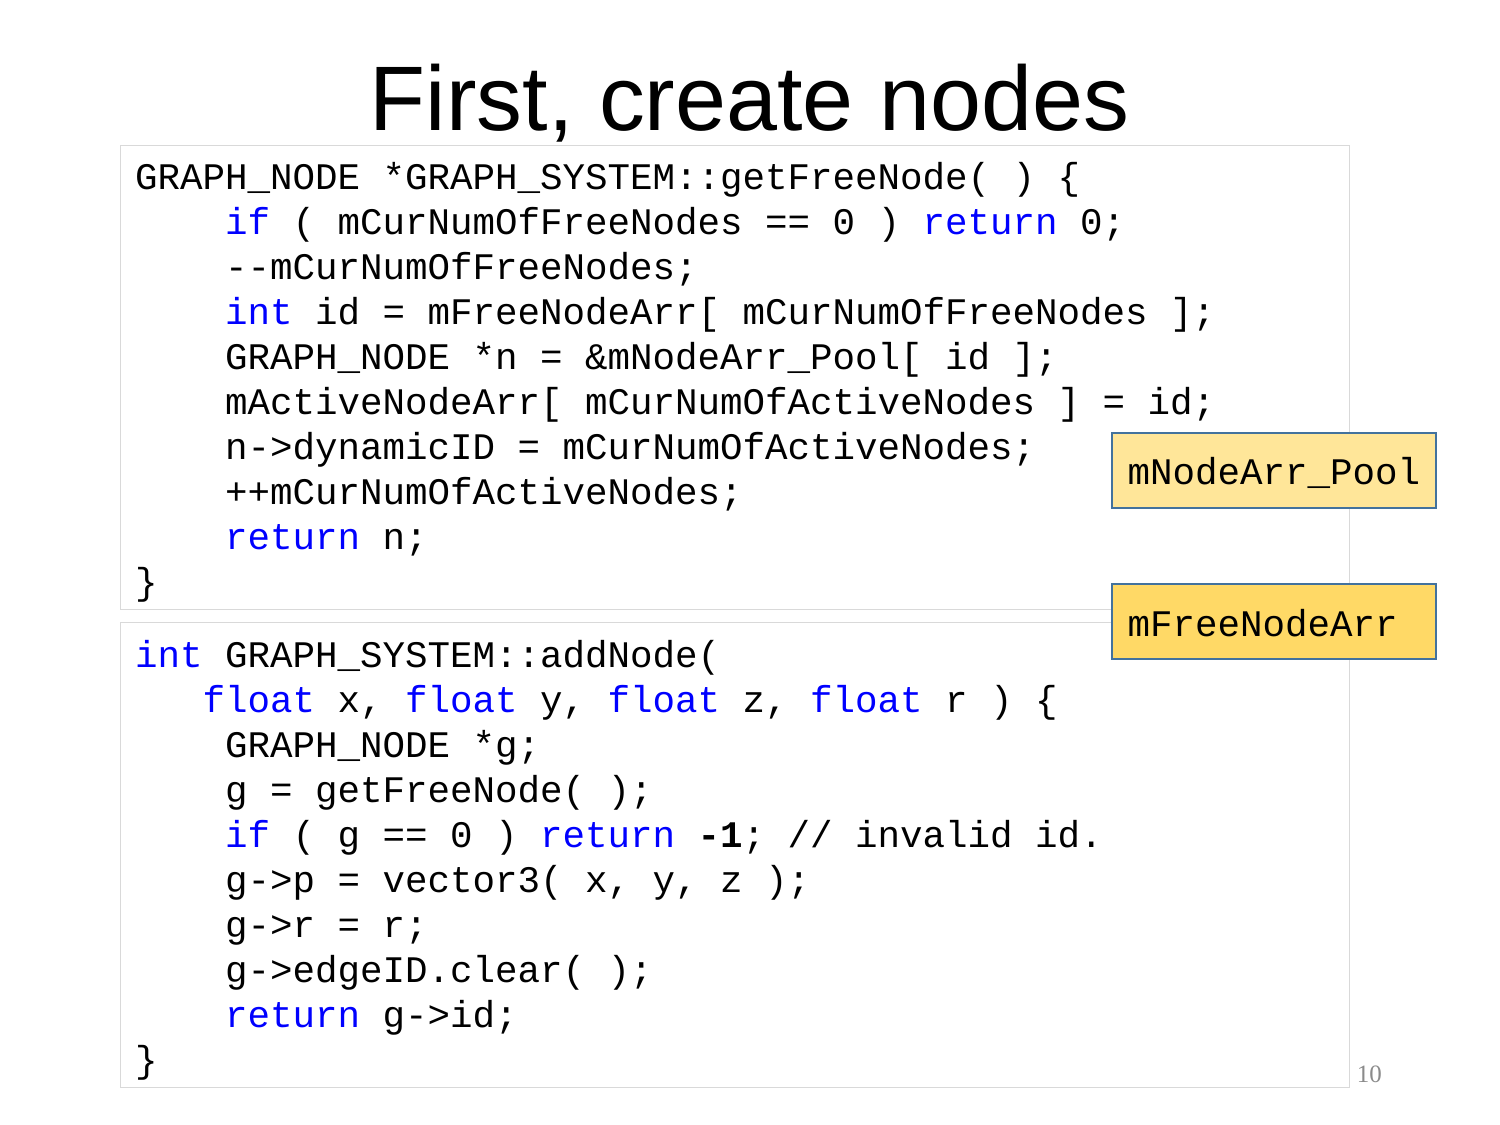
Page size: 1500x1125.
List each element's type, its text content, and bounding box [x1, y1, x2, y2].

text_box GRAPH_NODE *GRAPH_SYSTEM::getFreeNode( ) { if ( mCurNumOfFreeNodes == 0 ) return 0; --mCurNumOfFreeNodes; int id = mFreeNodeArr[ mCurNumOfFreeNodes ]; GRAPH_NODE *n = &mNodeArr_Pool[ id ]; mActiveNodeArr[ mCurNumOfActiveNodes ] = id; n->dynamicID = mCurNumOfActiveNodes; ++mCurNumOfActiveNodes; return n; } [120, 145, 1350, 610]
text_box [1111, 583, 1437, 660]
text_box [1111, 432, 1437, 509]
text_box mNodeArr_Pool [1113, 439, 1436, 500]
text_box mFreeNodeArr [1112, 591, 1413, 652]
slide_number 10 [1059, 1042, 1397, 1103]
title First, create nodes [103, 0, 1397, 210]
text_box int GRAPH_SYSTEM::addNode( float x, float y, float z, float r ) { GRAPH_NODE *g; g = getFreeNode( ); if ( g == 0 ) return -1; // invalid id. g->p = vector3( x, y, z ); g->r = r; g->edgeID.clear( ); return g->id; } [120, 622, 1350, 1088]
